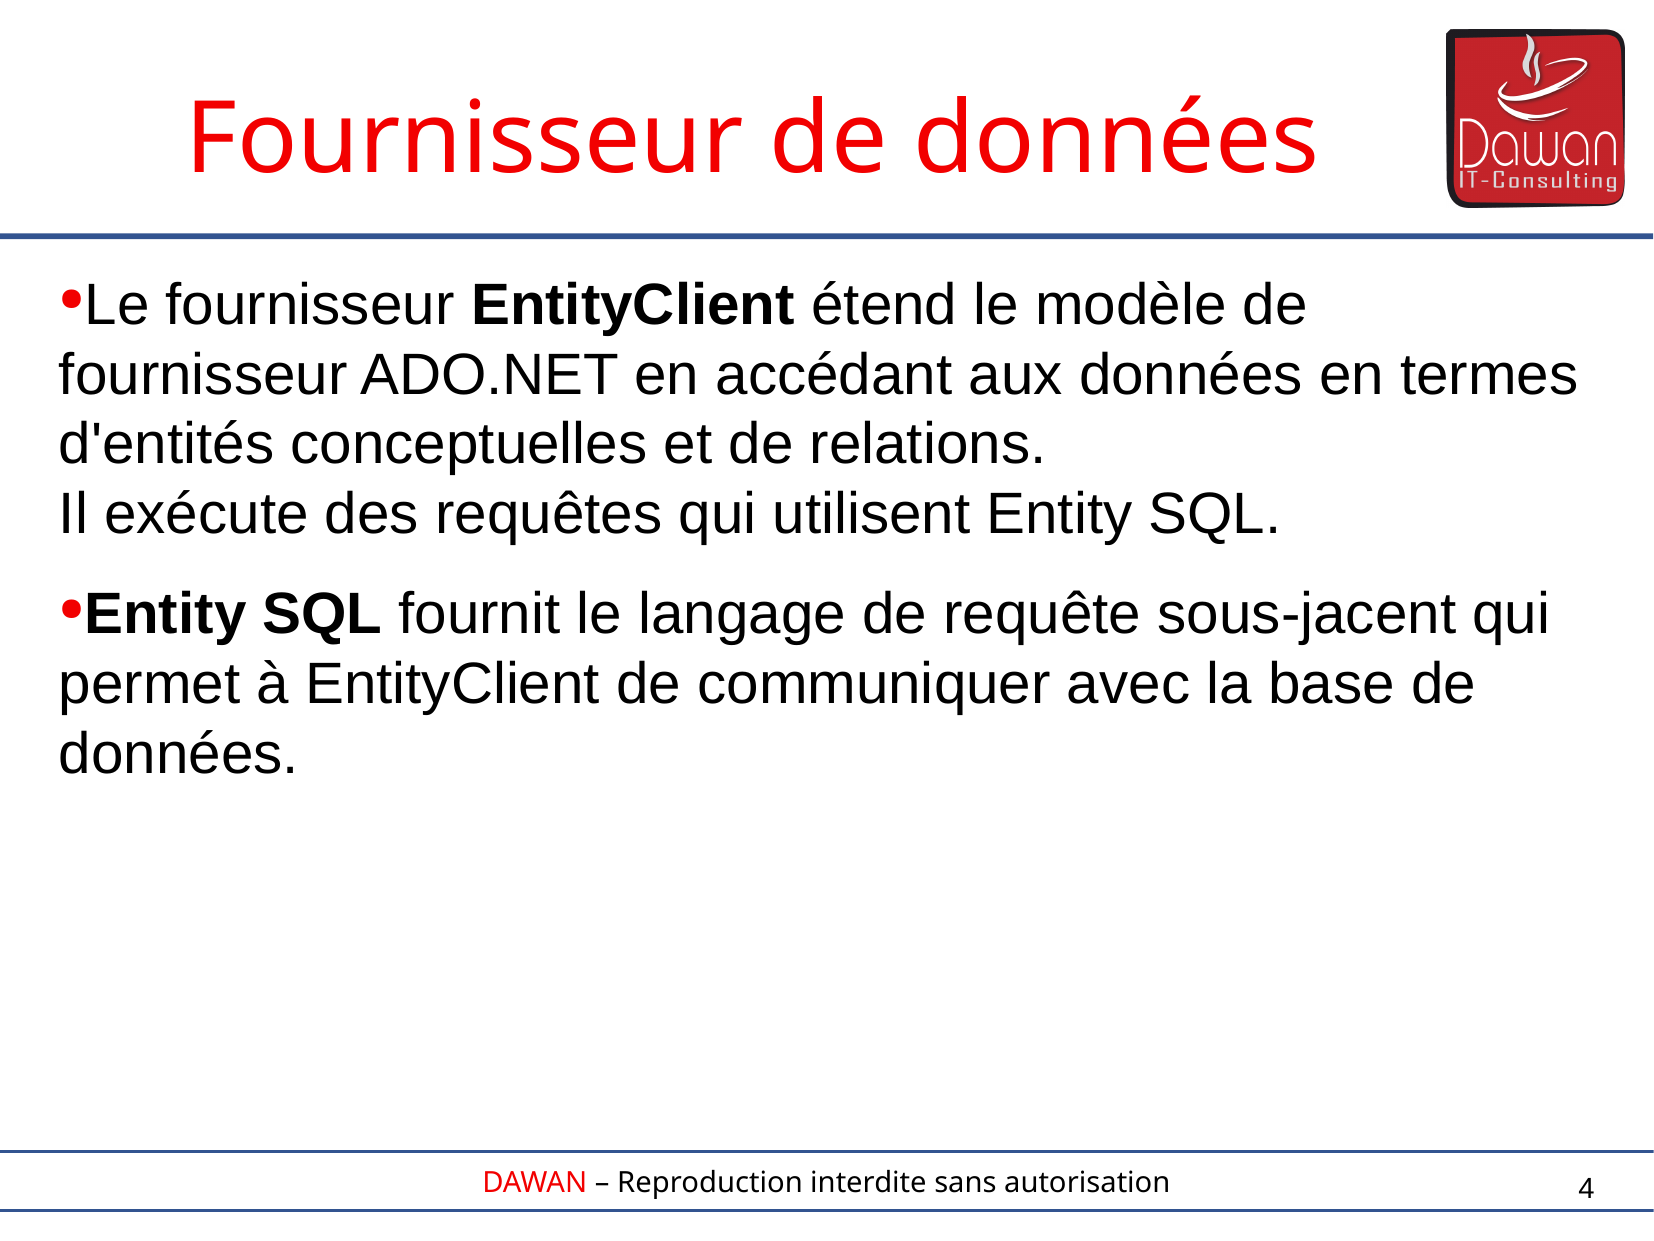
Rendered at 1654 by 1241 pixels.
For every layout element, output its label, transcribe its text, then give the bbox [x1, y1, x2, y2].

picture [1447, 29, 1625, 208]
list Le fournisseur EntityClient étend le modèle de fournisseur ADO.NET en accédant aux données en termes d'entités conceptuelles et de relations. Il exécute des requêtes qui utilisent Entity SQL. Entity SQL fournit le langage de requête sous-jacent qui permet à EntityClient de communiquer avec la base de données. [59, 265, 1595, 971]
title Fournisseur de données [59, 29, 1447, 237]
slide_number 4 [1535, 1169, 1595, 1233]
